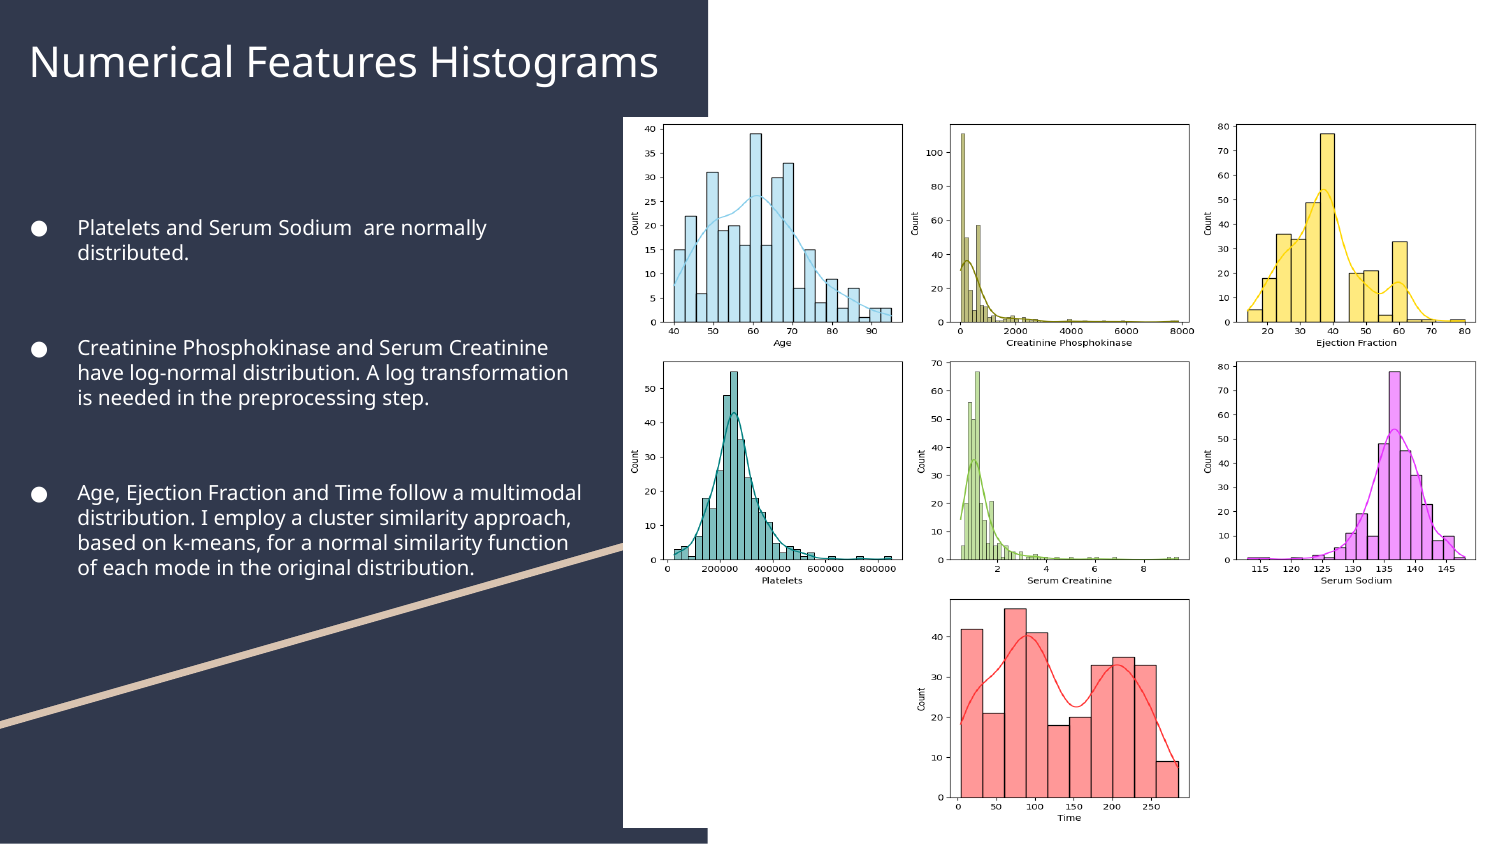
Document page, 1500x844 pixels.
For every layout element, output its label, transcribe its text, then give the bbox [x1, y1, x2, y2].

title Numerical Features Histograms [13, 19, 724, 124]
list Platelets and Serum Sodium are normally distributed. Creatinine Phosphokinase and Serum Creatinine have log-normal distribution. A log transformation is needed in the preprocessing step. Age, Ejection Fraction and Time follow a multimodal distribution. I employ a cluster similarity approach, based on k-means, for a normal similarity function of each mode in the original distribution. [0, 199, 599, 609]
picture [623, 117, 1483, 828]
